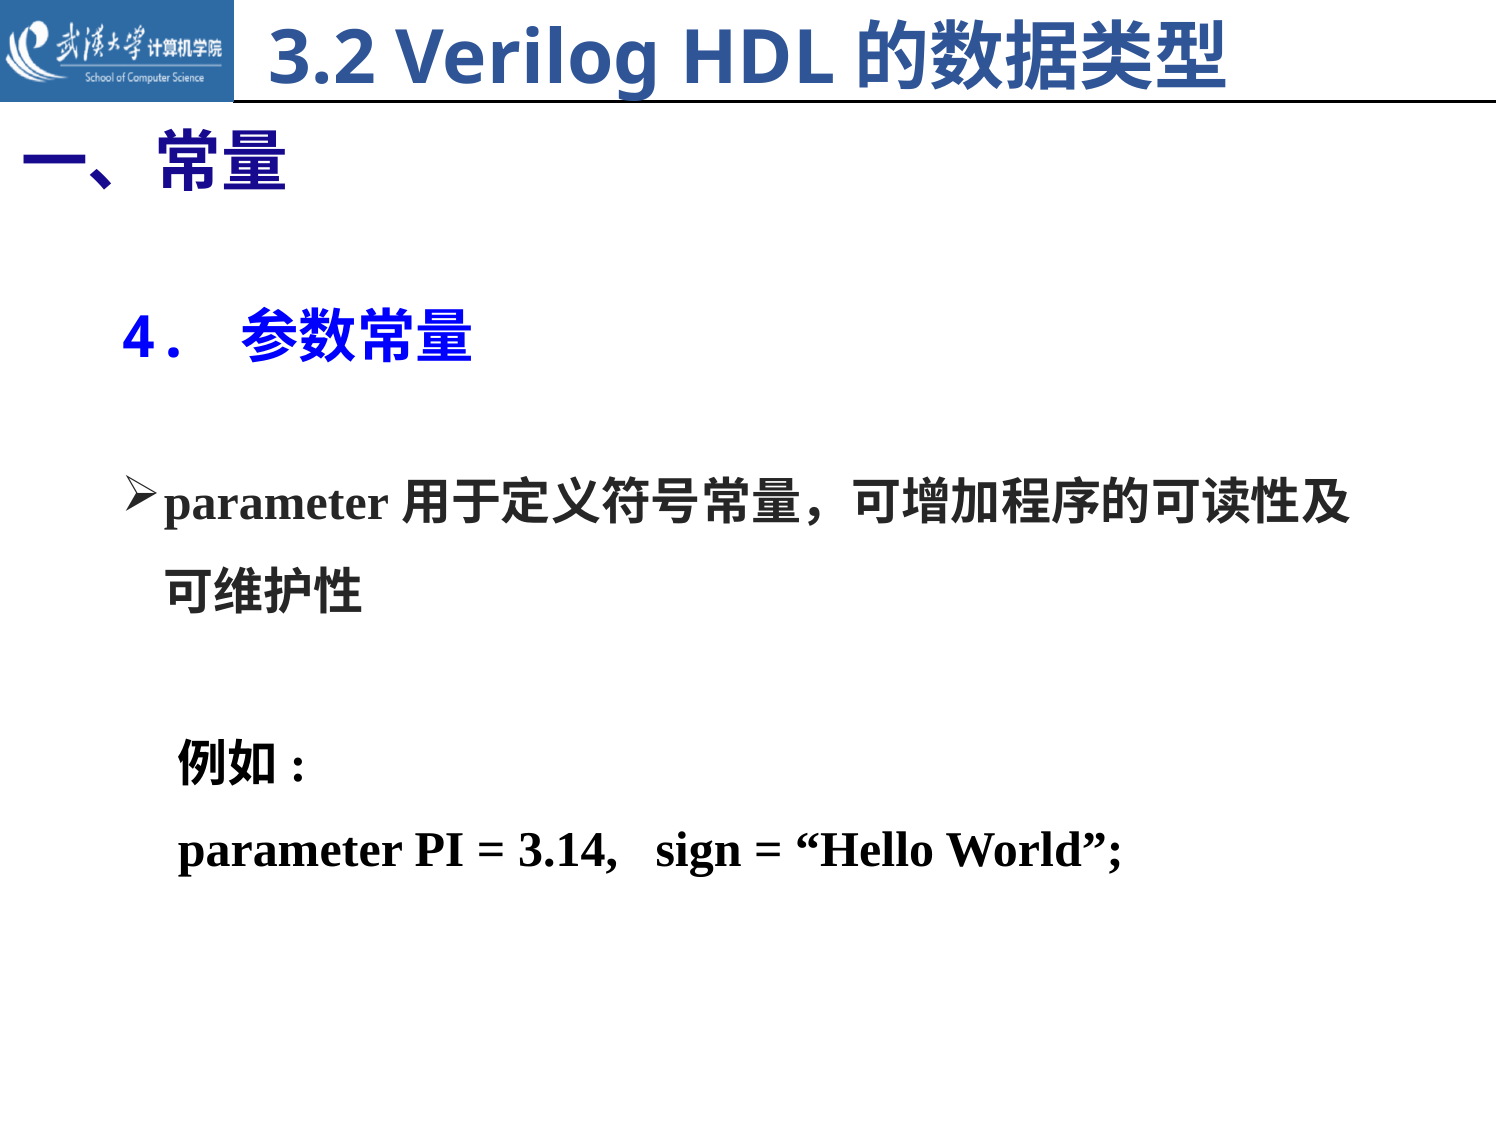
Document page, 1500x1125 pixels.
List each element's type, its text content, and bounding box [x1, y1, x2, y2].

text_box 4. 参数常量 parameter用于定义符号常量，可增加程序的可读性及可维护性 [106, 292, 1407, 627]
text_box 3.2 Verilog HDL的数据类型 [254, 0, 1438, 101]
text_box 3.2 Verilog HDL的数据类型 [254, 102, 1438, 106]
text_box 一、常量 [6, 111, 983, 207]
picture [0, 0, 234, 102]
text_box 例如: parameter PI = 3.14, sign = “Hello World”; [163, 723, 1351, 884]
